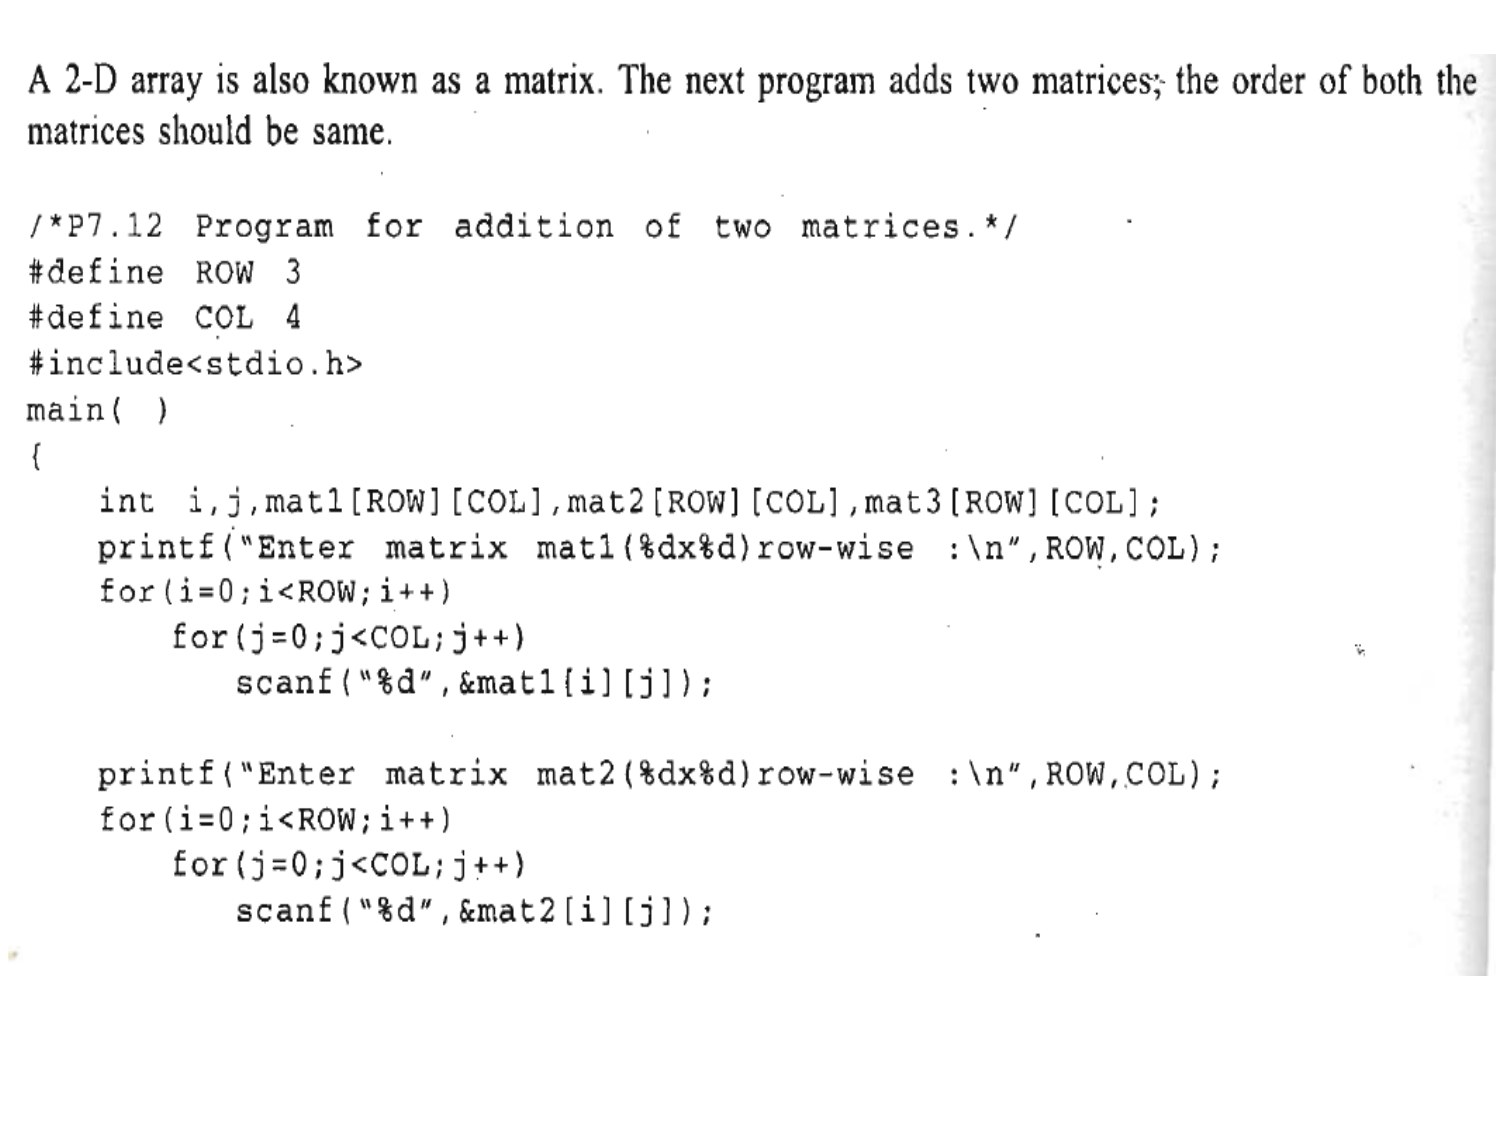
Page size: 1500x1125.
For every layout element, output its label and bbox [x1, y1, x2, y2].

picture [0, 54, 1496, 976]
